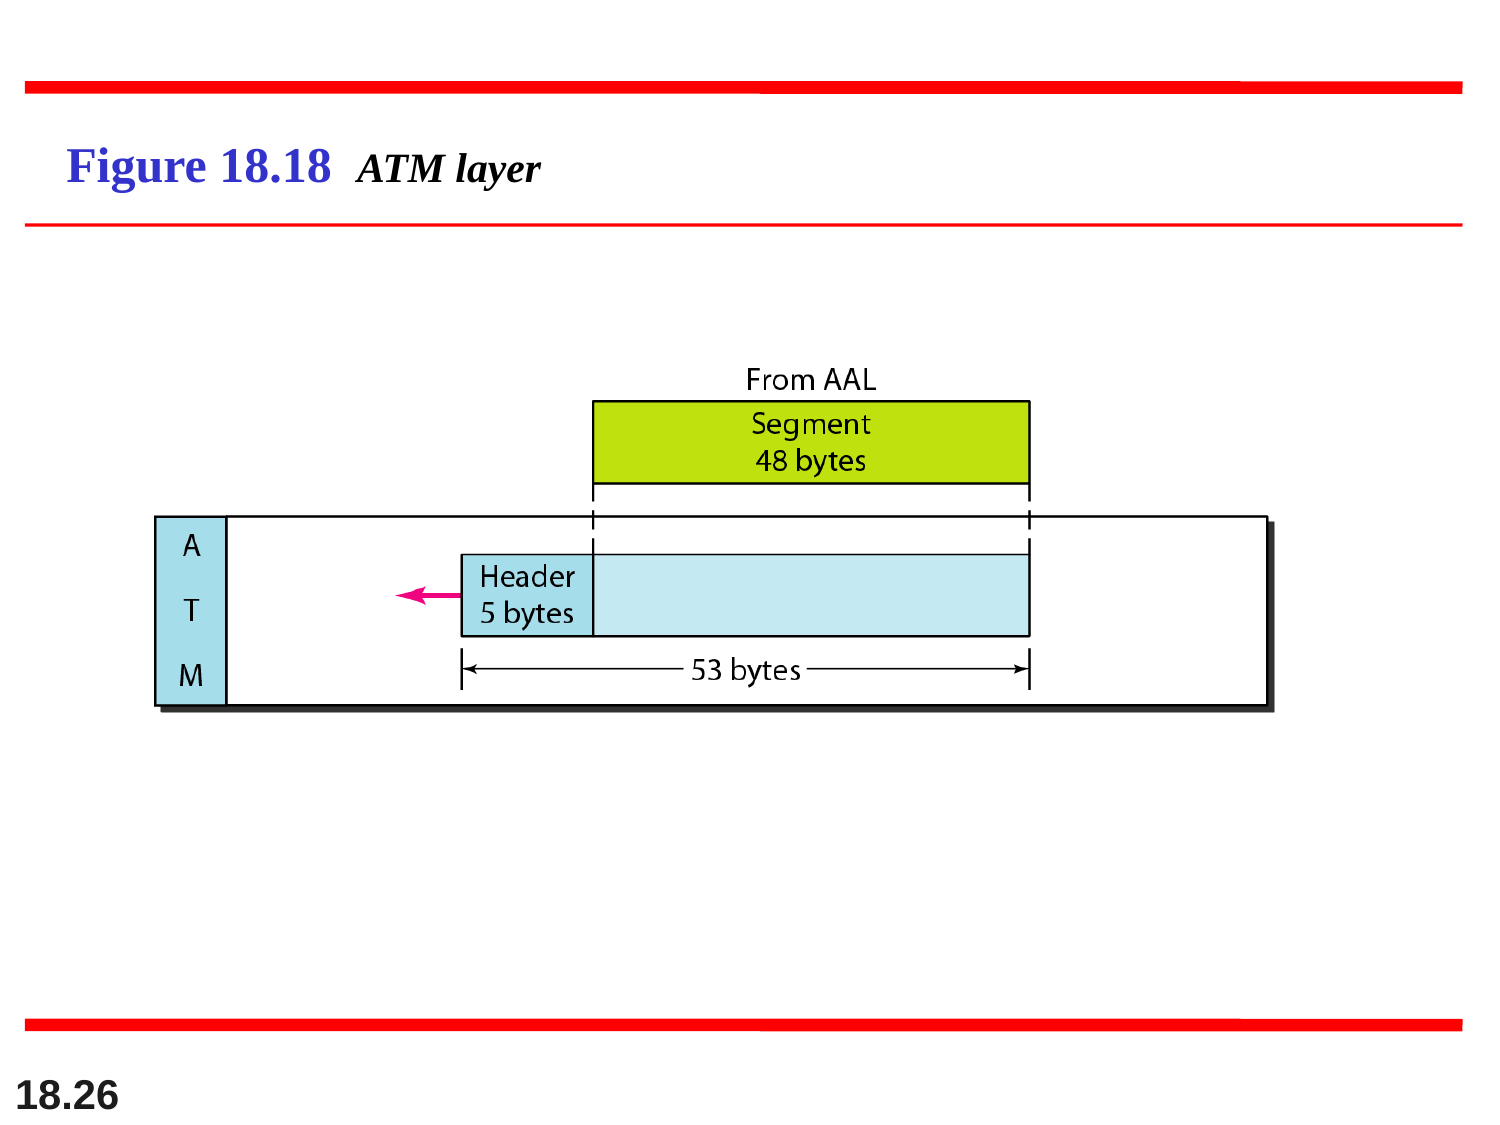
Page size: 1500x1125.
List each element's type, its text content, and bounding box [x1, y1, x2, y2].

slide_number 18.26 [0, 1050, 313, 1125]
picture [154, 363, 1275, 713]
text_box Figure 18.18 ATM layer [51, 124, 557, 200]
